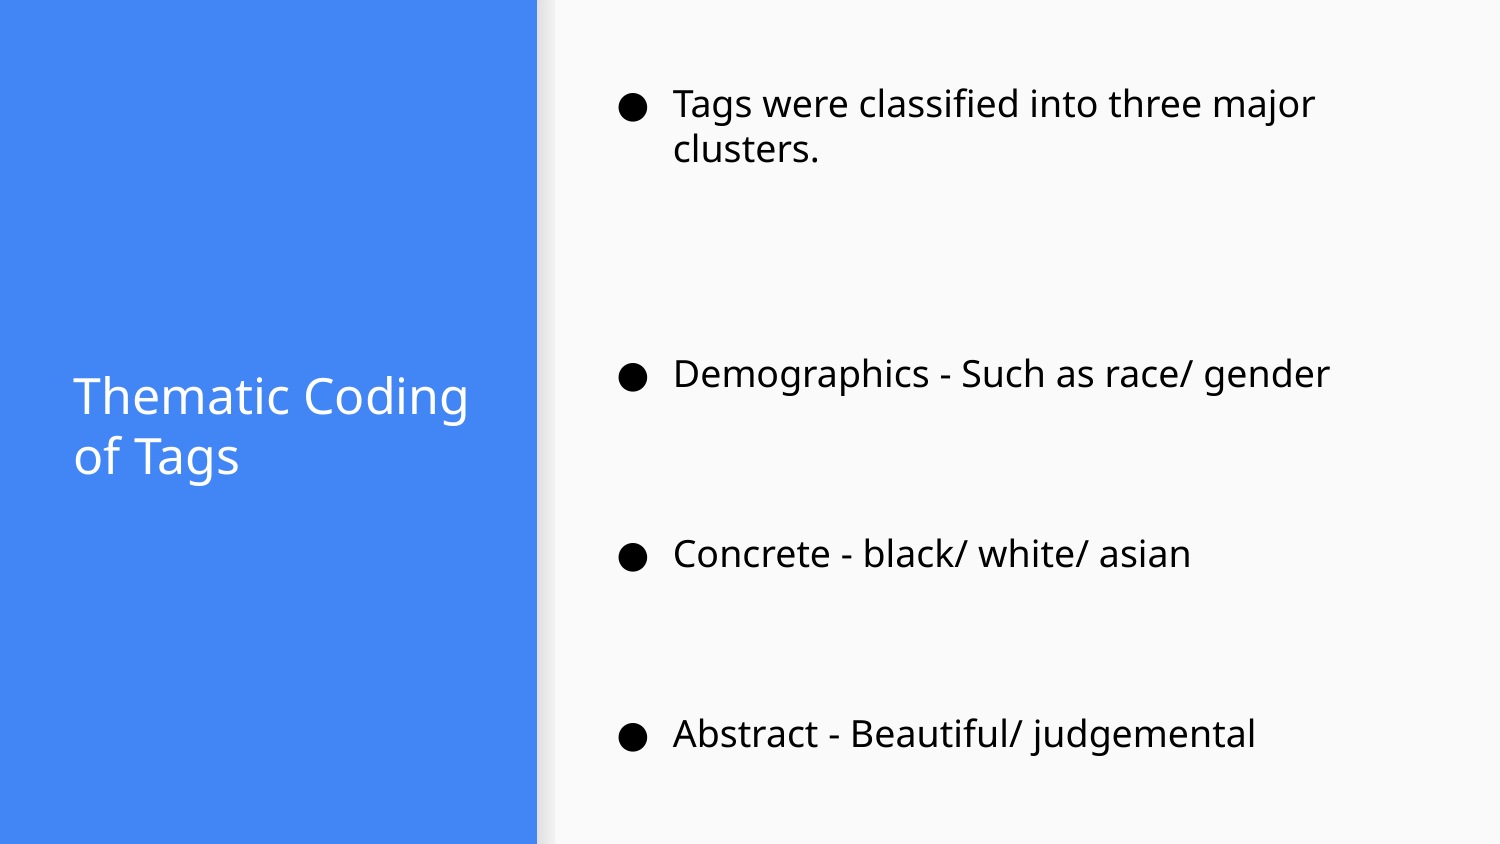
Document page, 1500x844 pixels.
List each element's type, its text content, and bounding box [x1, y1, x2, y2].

text_box Tags were classified into three major clusters. Demographics - Such as race/ gender Concrete - black/ white/ asian Abstract - Beautiful/ judgemental [582, 65, 1469, 817]
title Thematic Coding of Tags [58, 343, 520, 501]
